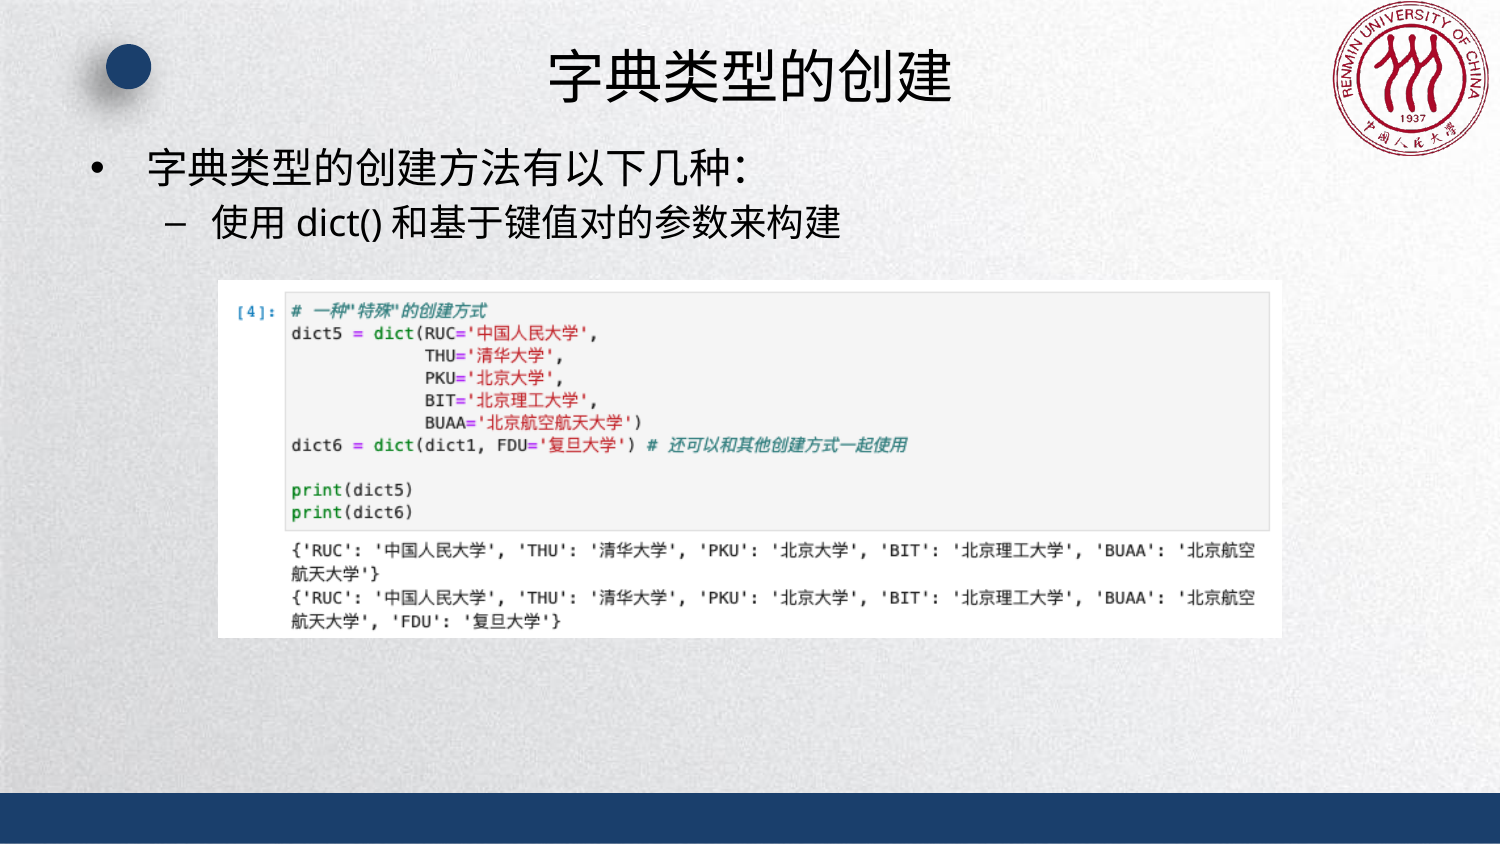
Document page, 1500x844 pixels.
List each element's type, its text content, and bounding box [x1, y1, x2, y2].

picture [0, 0, 1500, 793]
list 字典类型的创建方法有以下几种： 使用dict()和基于键值对的参数来构建 [75, 134, 1425, 781]
title 字典类型的创建 [75, 33, 1425, 116]
